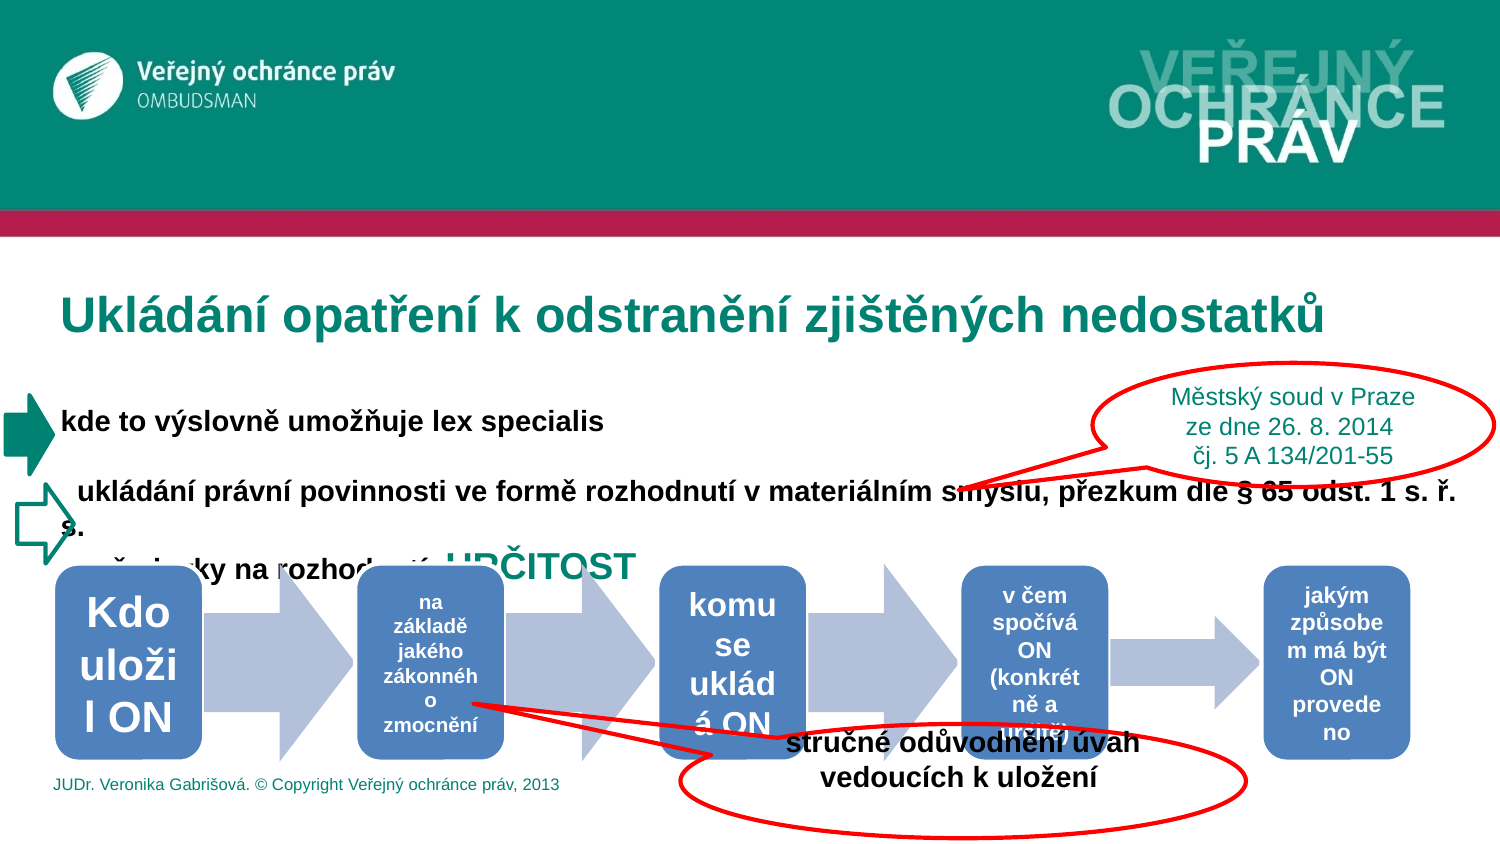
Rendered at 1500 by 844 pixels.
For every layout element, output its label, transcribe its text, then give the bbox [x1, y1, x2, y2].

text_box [52, 563, 1413, 762]
text_box stručné odůvodnění úvah vedoucích k uložení [678, 769, 1249, 841]
footer JUDr. Veronika Gabrišová. © Copyright Veřejný ochránce práv, 2013 [53, 768, 681, 807]
text_box Městský soud v Praze ze dne 26. 8. 2014 čj. 5 A 134/201-55 [956, 360, 1497, 493]
picture [681, 791, 689, 799]
picture [681, 764, 688, 771]
text_box [15, 482, 76, 566]
picture [0, 0, 1500, 799]
title Ukládání opatření k odstranění zjištěných nedostatků kde to výslovně umožňuje lex specialis ukládání právní povinnosti ve formě rozhodnutí v materiálním smyslu, přezkum dle § 65 odst. 1 s. ř. s. požadavky na rozhodnutí: URČITOST [45, 339, 1500, 531]
text_box [3, 392, 55, 477]
